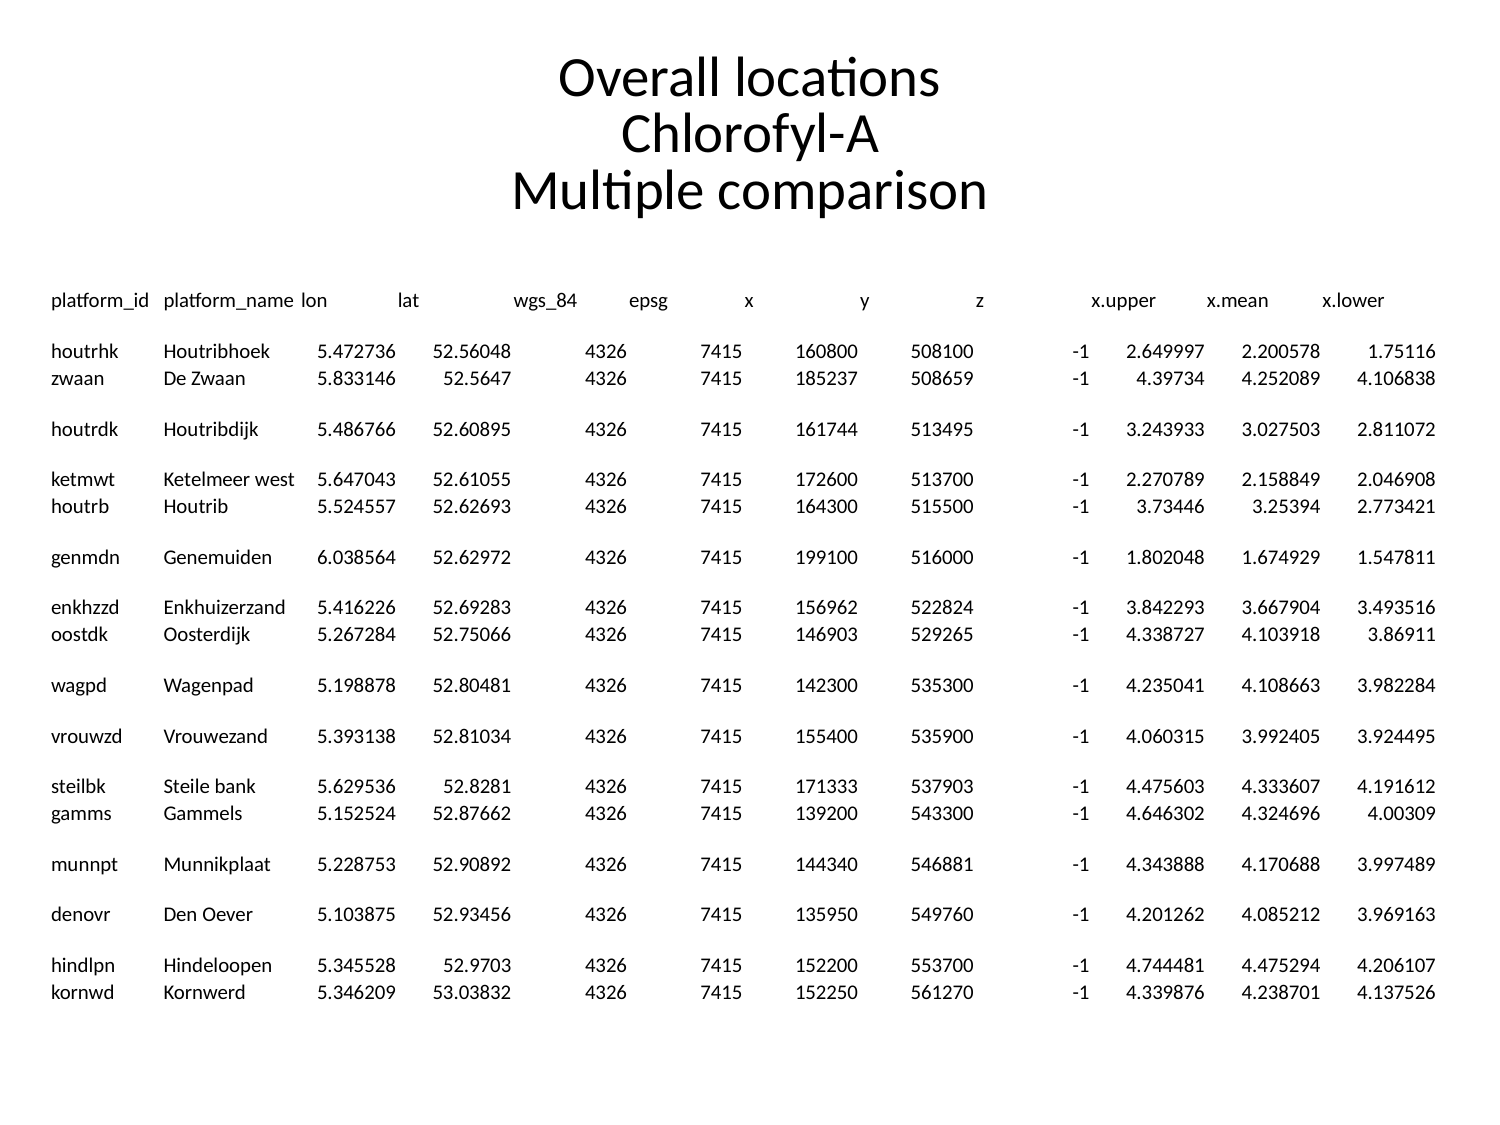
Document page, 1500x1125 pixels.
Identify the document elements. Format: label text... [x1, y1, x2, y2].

table_cell 561270 [859, 978, 975, 1005]
table_cell 4326 [512, 748, 628, 799]
table_cell 142300 [744, 647, 859, 698]
table_cell -1 [975, 748, 1090, 799]
table_cell 5.833146 [300, 375, 397, 391]
table_cell oostdk [50, 620, 163, 647]
table_cell -1 [975, 570, 1090, 620]
table_cell 7415 [628, 391, 744, 441]
table_cell 4.00309 [1321, 799, 1437, 826]
table_cell 4.39734 [1090, 375, 1206, 391]
table_cell steilbk [50, 748, 163, 799]
table_cell 4326 [512, 375, 628, 391]
table_cell 1.802048 [1090, 519, 1206, 570]
table_cell 52.62693 [397, 492, 512, 519]
table_cell Hindeloopen [163, 927, 300, 978]
table_cell 553700 [859, 927, 975, 978]
table_cell 4.333607 [1206, 748, 1321, 799]
table_cell -1 [975, 620, 1090, 647]
table_cell 6.038564 [300, 519, 397, 570]
table_cell kornwd [50, 978, 163, 1005]
table_cell 549760 [859, 877, 975, 927]
table_cell 535900 [859, 698, 975, 748]
table_cell 535300 [859, 647, 975, 698]
table_cell 146903 [744, 620, 859, 647]
table_cell 4.646302 [1090, 799, 1206, 826]
table_cell 3.493516 [1321, 570, 1437, 620]
table_cell Den Oever [163, 877, 300, 927]
table_cell 155400 [744, 698, 859, 748]
table_cell Kornwerd [163, 978, 300, 1005]
table_cell 4.085212 [1206, 877, 1321, 927]
table_cell Vrouwezand [163, 698, 300, 748]
table_cell 4.106838 [1321, 375, 1437, 391]
table_cell 52.75066 [397, 620, 512, 647]
table_cell 52.60895 [397, 391, 512, 441]
table_cell 152250 [744, 978, 859, 1005]
table_cell 7415 [628, 519, 744, 570]
table_cell 52.87662 [397, 799, 512, 826]
table_cell 2.270789 [1090, 441, 1206, 492]
table_cell -1 [975, 927, 1090, 978]
table_cell 3.73446 [1090, 492, 1206, 519]
table_cell 522824 [859, 570, 975, 620]
table_cell 5.228753 [300, 826, 397, 877]
table_cell Munnikplaat [163, 826, 300, 877]
table_cell 4.343888 [1090, 826, 1206, 877]
table_cell Oosterdijk [163, 620, 300, 647]
table_cell 513700 [859, 441, 975, 492]
table_cell 3.25394 [1206, 492, 1321, 519]
table_cell -1 [975, 375, 1090, 391]
table_cell 5.486766 [300, 391, 397, 441]
table_cell 7415 [628, 877, 744, 927]
table_cell 4.170688 [1206, 826, 1321, 877]
table_cell houtrdk [50, 391, 163, 441]
table_cell -1 [975, 492, 1090, 519]
table_cell 4326 [512, 391, 628, 441]
table_cell 4326 [512, 519, 628, 570]
table_cell 513495 [859, 391, 975, 441]
table_cell 4326 [512, 927, 628, 978]
table_cell 4.137526 [1321, 978, 1437, 1005]
table_cell Houtribdijk [163, 391, 300, 441]
table_cell 2.158849 [1206, 441, 1321, 492]
table_cell 7415 [628, 927, 744, 978]
table_cell 3.667904 [1206, 570, 1321, 620]
table_cell 144340 [744, 826, 859, 877]
table_cell 139200 [744, 799, 859, 826]
table_cell 5.152524 [300, 799, 397, 826]
table_cell 53.03832 [397, 978, 512, 1005]
table_cell 4326 [512, 877, 628, 927]
table_cell 5.198878 [300, 647, 397, 698]
table_cell 5.345528 [300, 927, 397, 978]
table_cell 164300 [744, 492, 859, 519]
table_cell 4.252089 [1206, 375, 1321, 391]
table_cell 3.969163 [1321, 877, 1437, 927]
table_cell 52.90892 [397, 826, 512, 877]
table_cell 52.61055 [397, 441, 512, 492]
table_cell gamms [50, 799, 163, 826]
table_cell 199100 [744, 519, 859, 570]
table_cell 4.324696 [1206, 799, 1321, 826]
table_cell munnpt [50, 826, 163, 877]
table_cell 7415 [628, 492, 744, 519]
table_cell Ketelmeer west [163, 441, 300, 492]
table_cell Wagenpad [163, 647, 300, 698]
table_cell 1.547811 [1321, 519, 1437, 570]
table_cell 5.103875 [300, 877, 397, 927]
table_cell 7415 [628, 441, 744, 492]
table_cell 4326 [512, 570, 628, 620]
table_cell 4326 [512, 826, 628, 877]
table_cell -1 [975, 826, 1090, 877]
table_cell 4.201262 [1090, 877, 1206, 927]
table_cell 537903 [859, 748, 975, 799]
table_cell De Zwaan [163, 375, 300, 391]
table_cell 4326 [512, 647, 628, 698]
table_cell -1 [975, 877, 1090, 927]
table_cell 4.475294 [1206, 927, 1321, 978]
table_cell 4.103918 [1206, 620, 1321, 647]
table_cell houtrb [50, 492, 163, 519]
table_cell 4326 [512, 799, 628, 826]
table_cell Genemuiden [163, 519, 300, 570]
table_cell houtrhk [50, 313, 95, 364]
table_cell hindlpn [50, 927, 163, 978]
table_cell 172600 [744, 441, 859, 492]
table_cell 7415 [628, 620, 744, 647]
table_cell 2.773421 [1321, 492, 1437, 519]
table_cell 4326 [512, 978, 628, 1005]
table_cell -1 [975, 519, 1090, 570]
table_cell 7415 [628, 570, 744, 620]
table_cell 5.647043 [300, 441, 397, 492]
table_cell -1 [975, 799, 1090, 826]
table_cell 3.982284 [1321, 647, 1437, 698]
table_cell 1.674929 [1206, 519, 1321, 570]
table_cell 52.9703 [397, 927, 512, 978]
table_cell 52.5647 [397, 375, 512, 391]
table_cell 3.997489 [1321, 826, 1437, 877]
table_cell 152200 [744, 927, 859, 978]
table_cell 3.842293 [1090, 570, 1206, 620]
table_cell 529265 [859, 620, 975, 647]
table_cell 4.206107 [1321, 927, 1437, 978]
table_cell -1 [975, 391, 1090, 441]
table_header platform_id [50, 262, 95, 313]
table_cell 52.8281 [397, 748, 512, 799]
table_cell 52.81034 [397, 698, 512, 748]
table_cell 4.235041 [1090, 647, 1206, 698]
table_cell 7415 [628, 748, 744, 799]
table_cell enkhzzd [50, 570, 163, 620]
table_cell 3.86911 [1321, 620, 1437, 647]
table_cell 3.992405 [1206, 698, 1321, 748]
table_cell 4.475603 [1090, 748, 1206, 799]
table_cell 4.338727 [1090, 620, 1206, 647]
table_cell 543300 [859, 799, 975, 826]
table_cell 2.046908 [1321, 441, 1437, 492]
table_cell 5.393138 [300, 698, 397, 748]
table_cell 546881 [859, 826, 975, 877]
table_cell Steile bank [163, 748, 300, 799]
table_cell Houtrib [163, 492, 300, 519]
table_cell 5.346209 [300, 978, 397, 1005]
table_cell 2.811072 [1321, 391, 1437, 441]
table_cell 4.238701 [1206, 978, 1321, 1005]
table_cell vrouwzd [50, 698, 163, 748]
table_cell 508659 [859, 375, 975, 391]
table_cell 5.524557 [300, 492, 397, 519]
table_cell zwaan [50, 364, 163, 391]
table_cell 4326 [512, 698, 628, 748]
table_cell 3.924495 [1321, 698, 1437, 748]
table_cell 3.027503 [1206, 391, 1321, 441]
table_cell 4.744481 [1090, 927, 1206, 978]
table_cell 7415 [628, 375, 744, 391]
table_cell 52.69283 [397, 570, 512, 620]
table_cell -1 [975, 698, 1090, 748]
text_box [95, 187, 1446, 375]
table_cell 7415 [628, 826, 744, 877]
table_cell 156962 [744, 570, 859, 620]
table_cell ketmwt [50, 441, 163, 492]
table_cell 171333 [744, 748, 859, 799]
table_cell 52.62972 [397, 519, 512, 570]
table_cell 5.629536 [300, 748, 397, 799]
table_cell 5.416226 [300, 570, 397, 620]
table_cell wagpd [50, 647, 163, 698]
table_cell 4326 [512, 620, 628, 647]
table_cell 7415 [628, 978, 744, 1005]
table_cell 4326 [512, 441, 628, 492]
table_cell 7415 [628, 647, 744, 698]
table_cell 3.243933 [1090, 391, 1206, 441]
table_cell 516000 [859, 519, 975, 570]
table_cell 52.80481 [397, 647, 512, 698]
title Overall locations Chlorofyl-A Multiple comparison [75, 45, 1425, 233]
table_cell 185237 [744, 375, 859, 391]
table_cell 5.267284 [300, 620, 397, 647]
table_cell 4.339876 [1090, 978, 1206, 1005]
table_cell 4.060315 [1090, 698, 1206, 748]
table_cell 7415 [628, 799, 744, 826]
table_cell 4.108663 [1206, 647, 1321, 698]
table_cell Gammels [163, 799, 300, 826]
table_cell 515500 [859, 492, 975, 519]
table_cell denovr [50, 877, 163, 927]
table_cell 4.191612 [1321, 748, 1437, 799]
table_cell -1 [975, 647, 1090, 698]
table_cell 135950 [744, 877, 859, 927]
table_cell 4326 [512, 492, 628, 519]
table_cell -1 [975, 978, 1090, 1005]
table_cell -1 [975, 441, 1090, 492]
table_cell 161744 [744, 391, 859, 441]
table_cell 7415 [628, 698, 744, 748]
table_cell genmdn [50, 519, 163, 570]
table_cell 52.93456 [397, 877, 512, 927]
table_cell Enkhuizerzand [163, 570, 300, 620]
